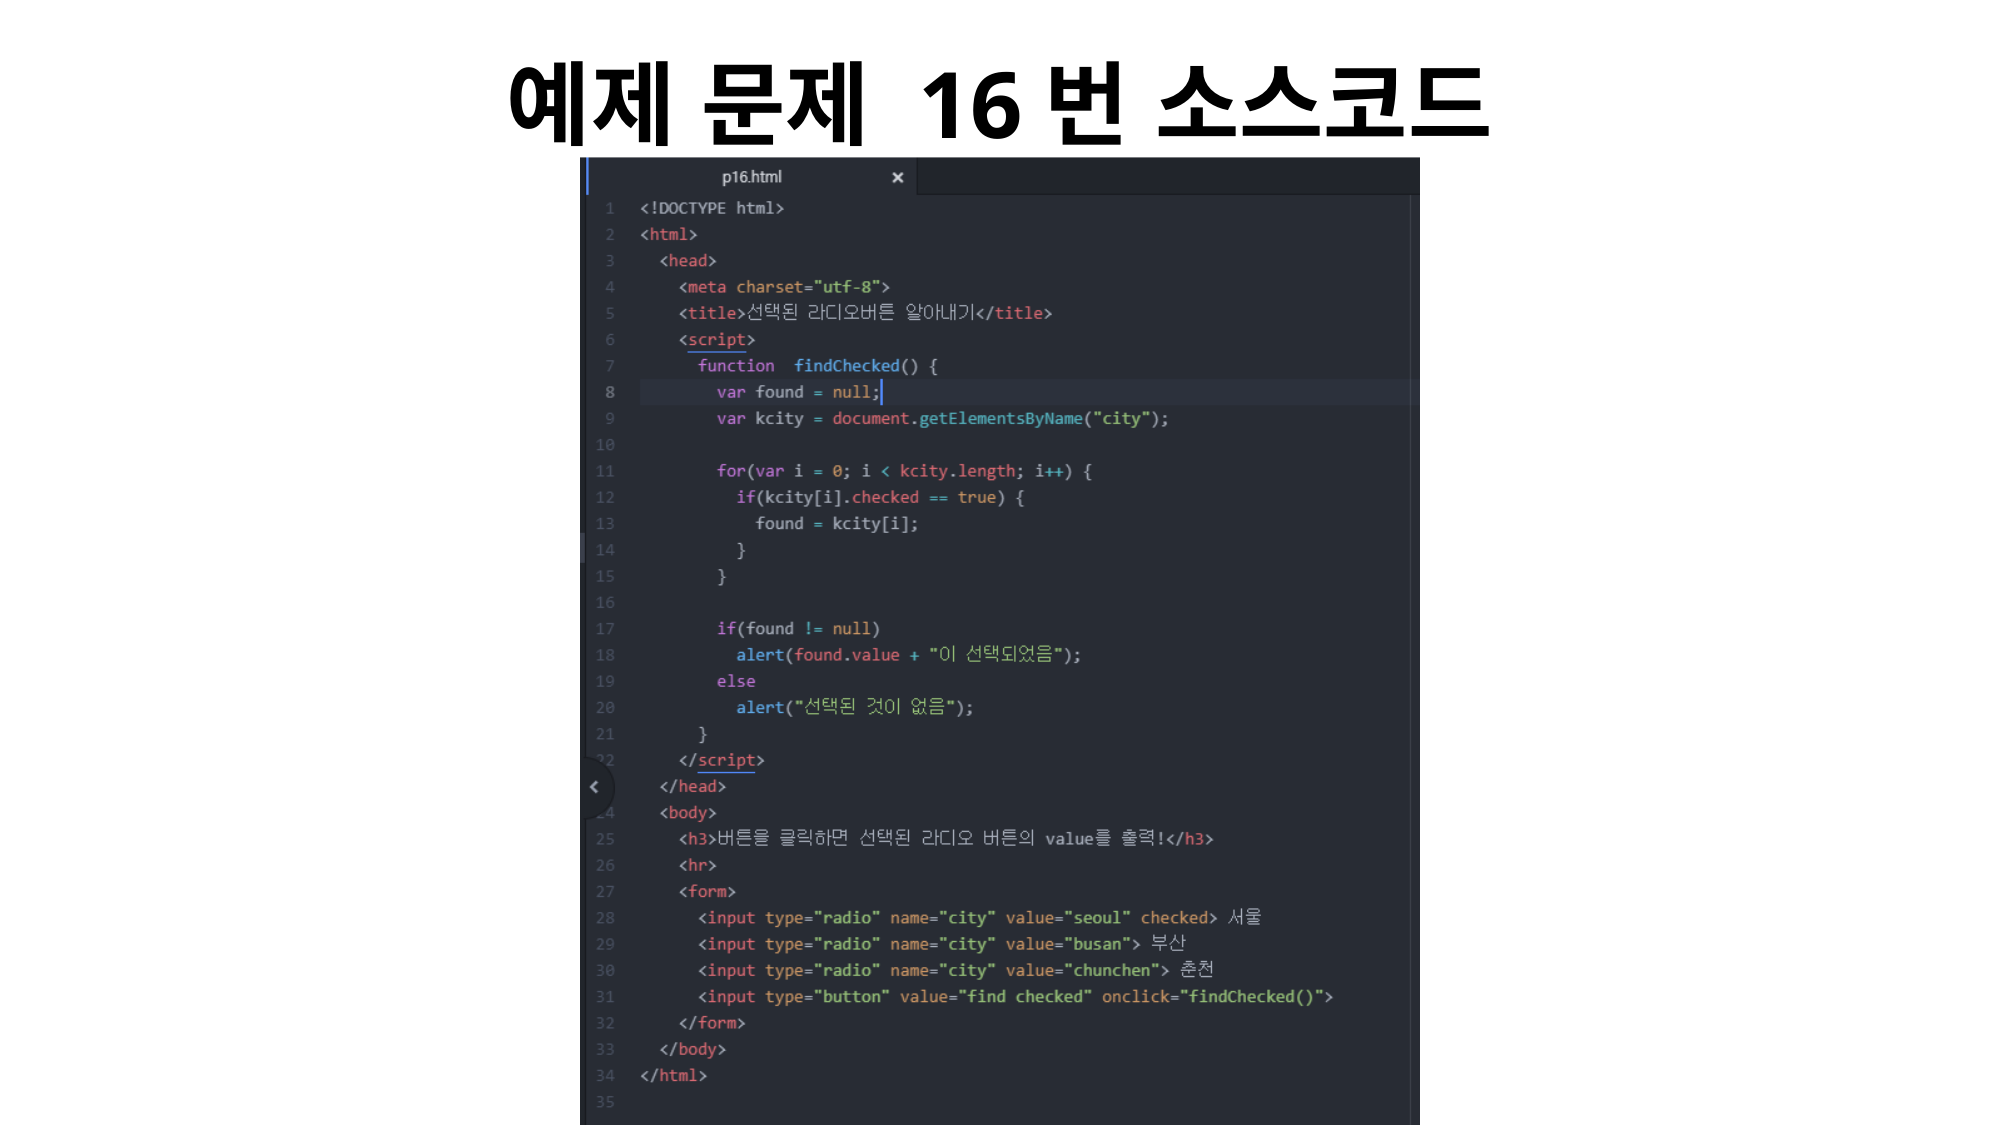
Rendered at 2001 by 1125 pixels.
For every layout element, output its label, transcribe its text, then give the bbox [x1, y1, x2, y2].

picture [580, 155, 1420, 1125]
title 예제 문제 16번 소스코드 [137, 0, 1863, 218]
